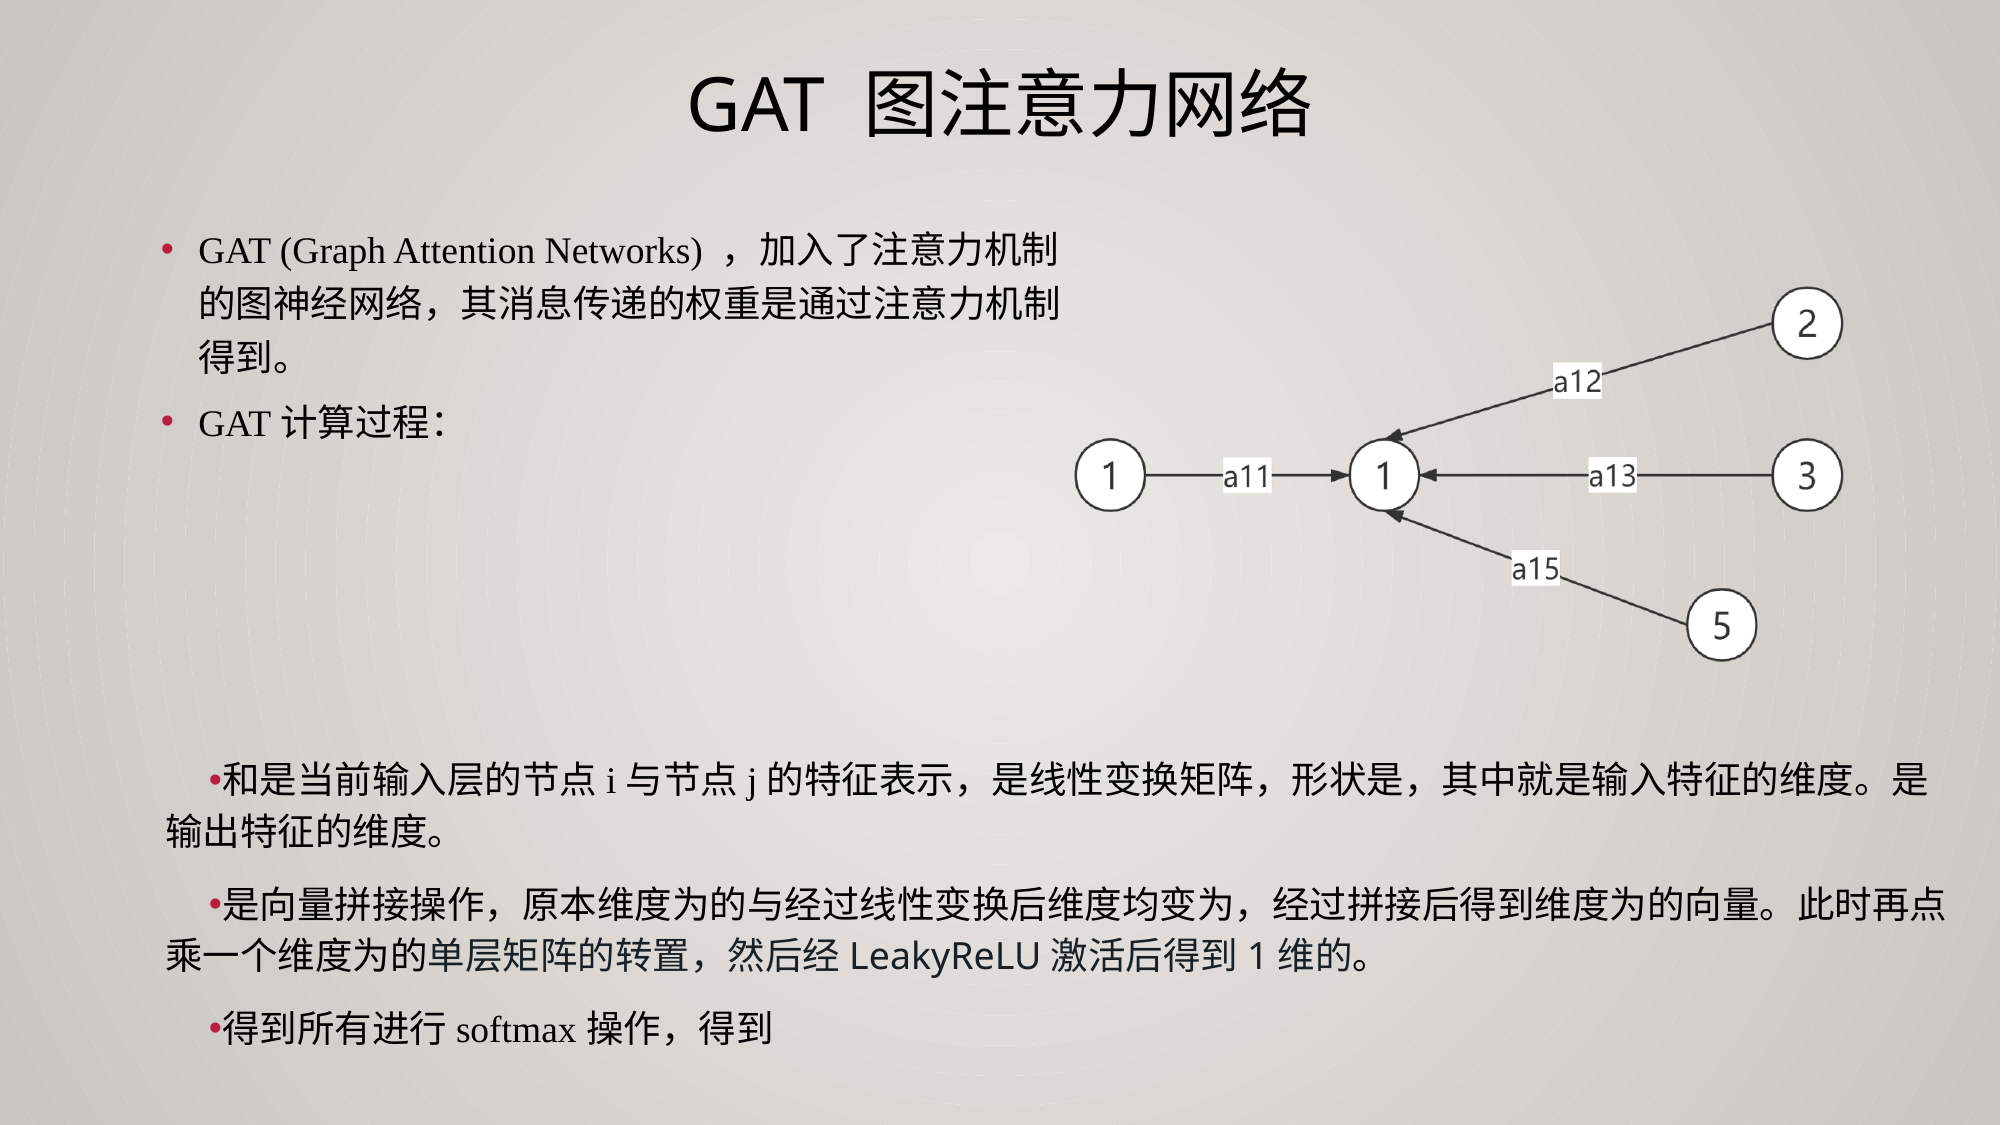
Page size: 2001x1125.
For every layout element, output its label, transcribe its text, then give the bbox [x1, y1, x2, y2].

picture [1046, 257, 1871, 691]
title GAT 图注意力网络 [212, 59, 1788, 232]
